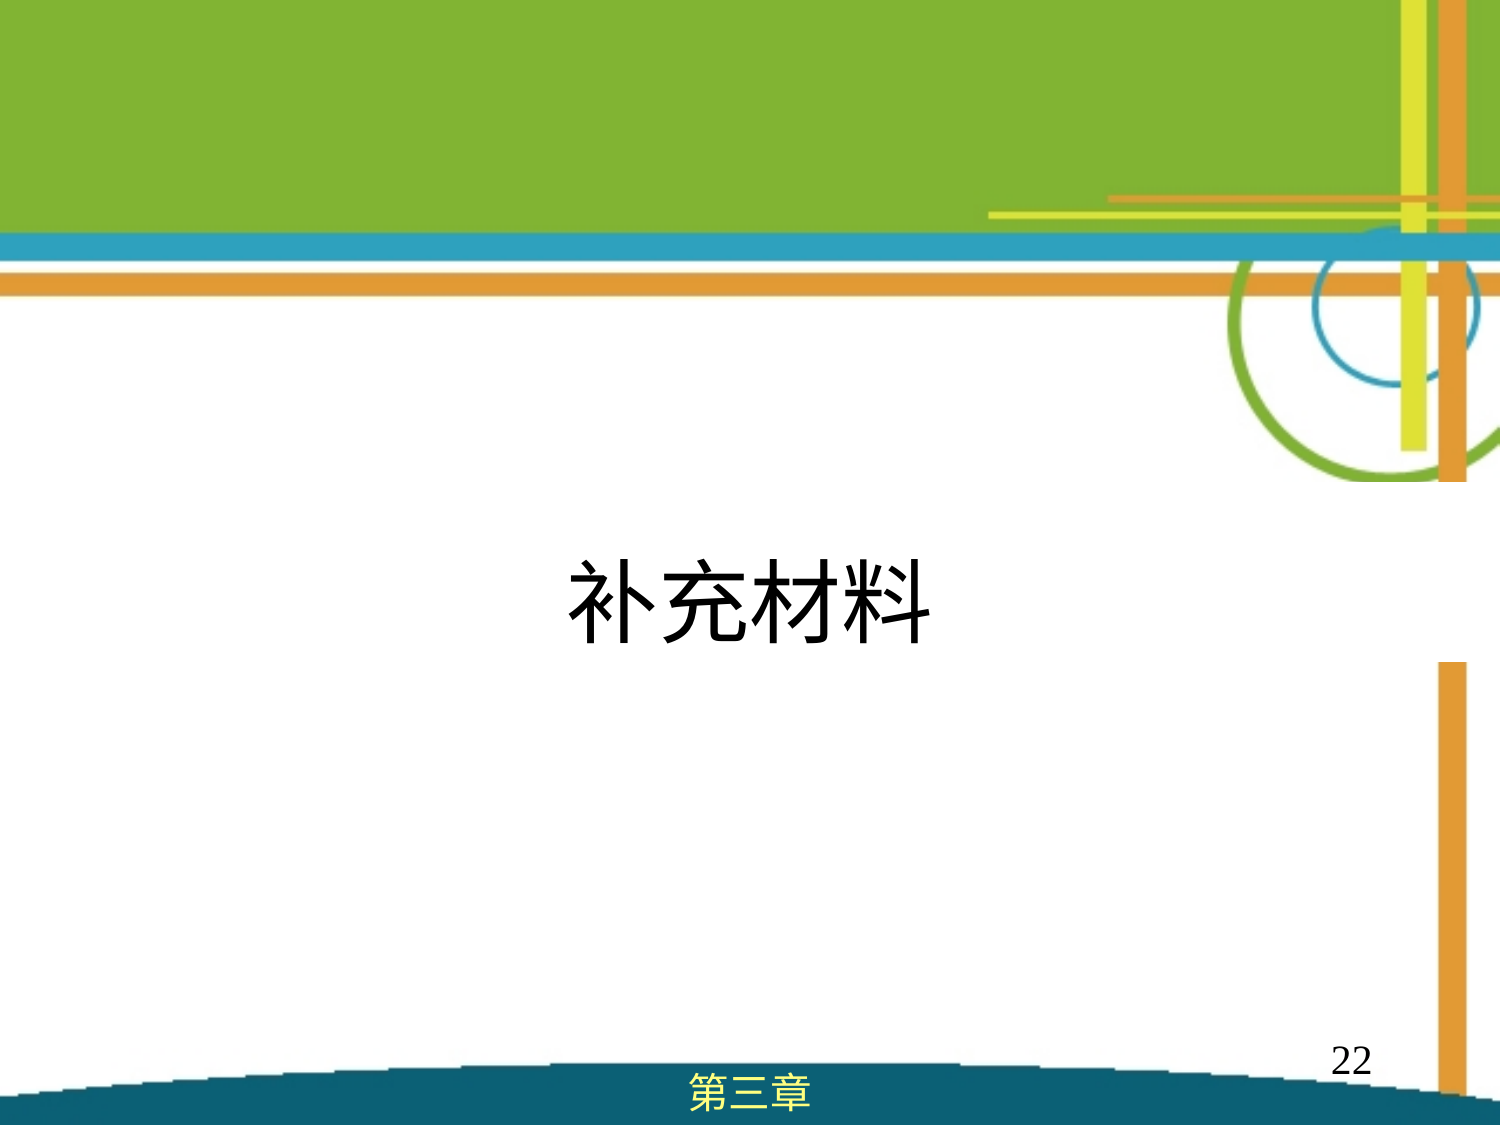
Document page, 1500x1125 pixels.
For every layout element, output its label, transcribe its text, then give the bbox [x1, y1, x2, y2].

slide_number 22 [1074, 1025, 1388, 1100]
picture [0, 0, 1500, 1125]
text_box 补充材料 [17, 482, 1483, 662]
